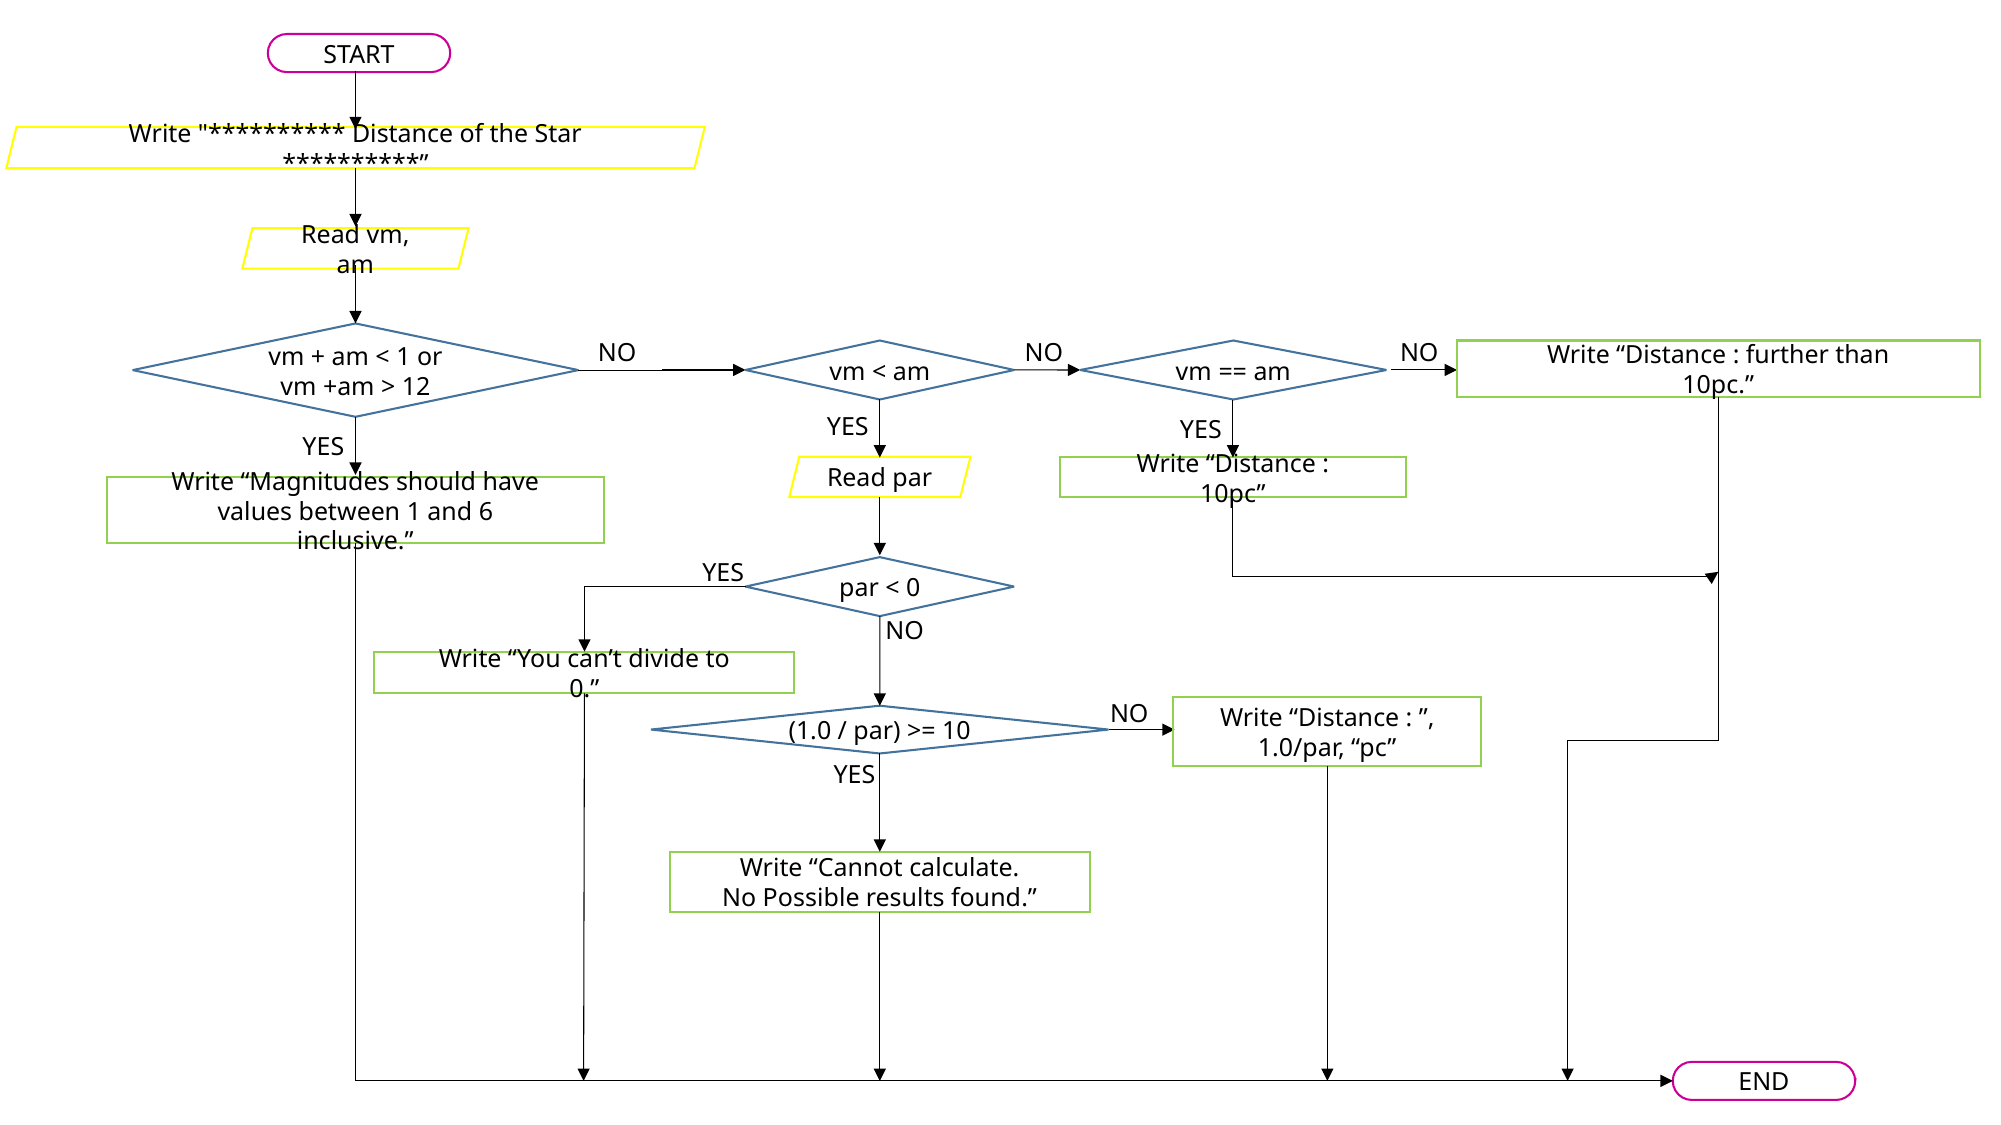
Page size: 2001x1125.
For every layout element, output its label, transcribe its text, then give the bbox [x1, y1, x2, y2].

text_box Write “Distance : 10pc” [1284, 456, 1407, 498]
text_box vm == am [1284, 349, 1385, 391]
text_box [745, 153, 1284, 1125]
text_box START [266, 32, 452, 74]
text_box NO [583, 371, 652, 375]
text_box END [1671, 1060, 1857, 1101]
text_box Write “Distance : ”, 1.0/par, “pc” [1284, 696, 1301, 767]
text_box YES [287, 423, 355, 468]
text_box YES [356, 423, 360, 468]
text_box Read vm, am [240, 227, 470, 270]
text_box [1301, 663, 1985, 815]
text_box YES [687, 549, 745, 586]
text_box vm + am < 1 or vm +am > 12 [132, 322, 579, 418]
text_box Write “Magnitudes should have values between 1 and 6 inclusive.” [106, 476, 605, 544]
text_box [584, 586, 746, 652]
text_box NO [1385, 328, 1438, 374]
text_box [1438, 291, 1513, 778]
text_box Write “Distance : further than 10pc.” [1513, 339, 1981, 398]
text_box Write “Cannot calculate. No Possible results found.” [669, 851, 745, 913]
text_box Write “You can’t divide to 0.” [373, 651, 745, 694]
text_box (1.0 / par) >= 10 [650, 718, 745, 741]
text_box NO [583, 329, 652, 369]
text_box Write "********** Distance of the Star **********” [4, 125, 707, 170]
